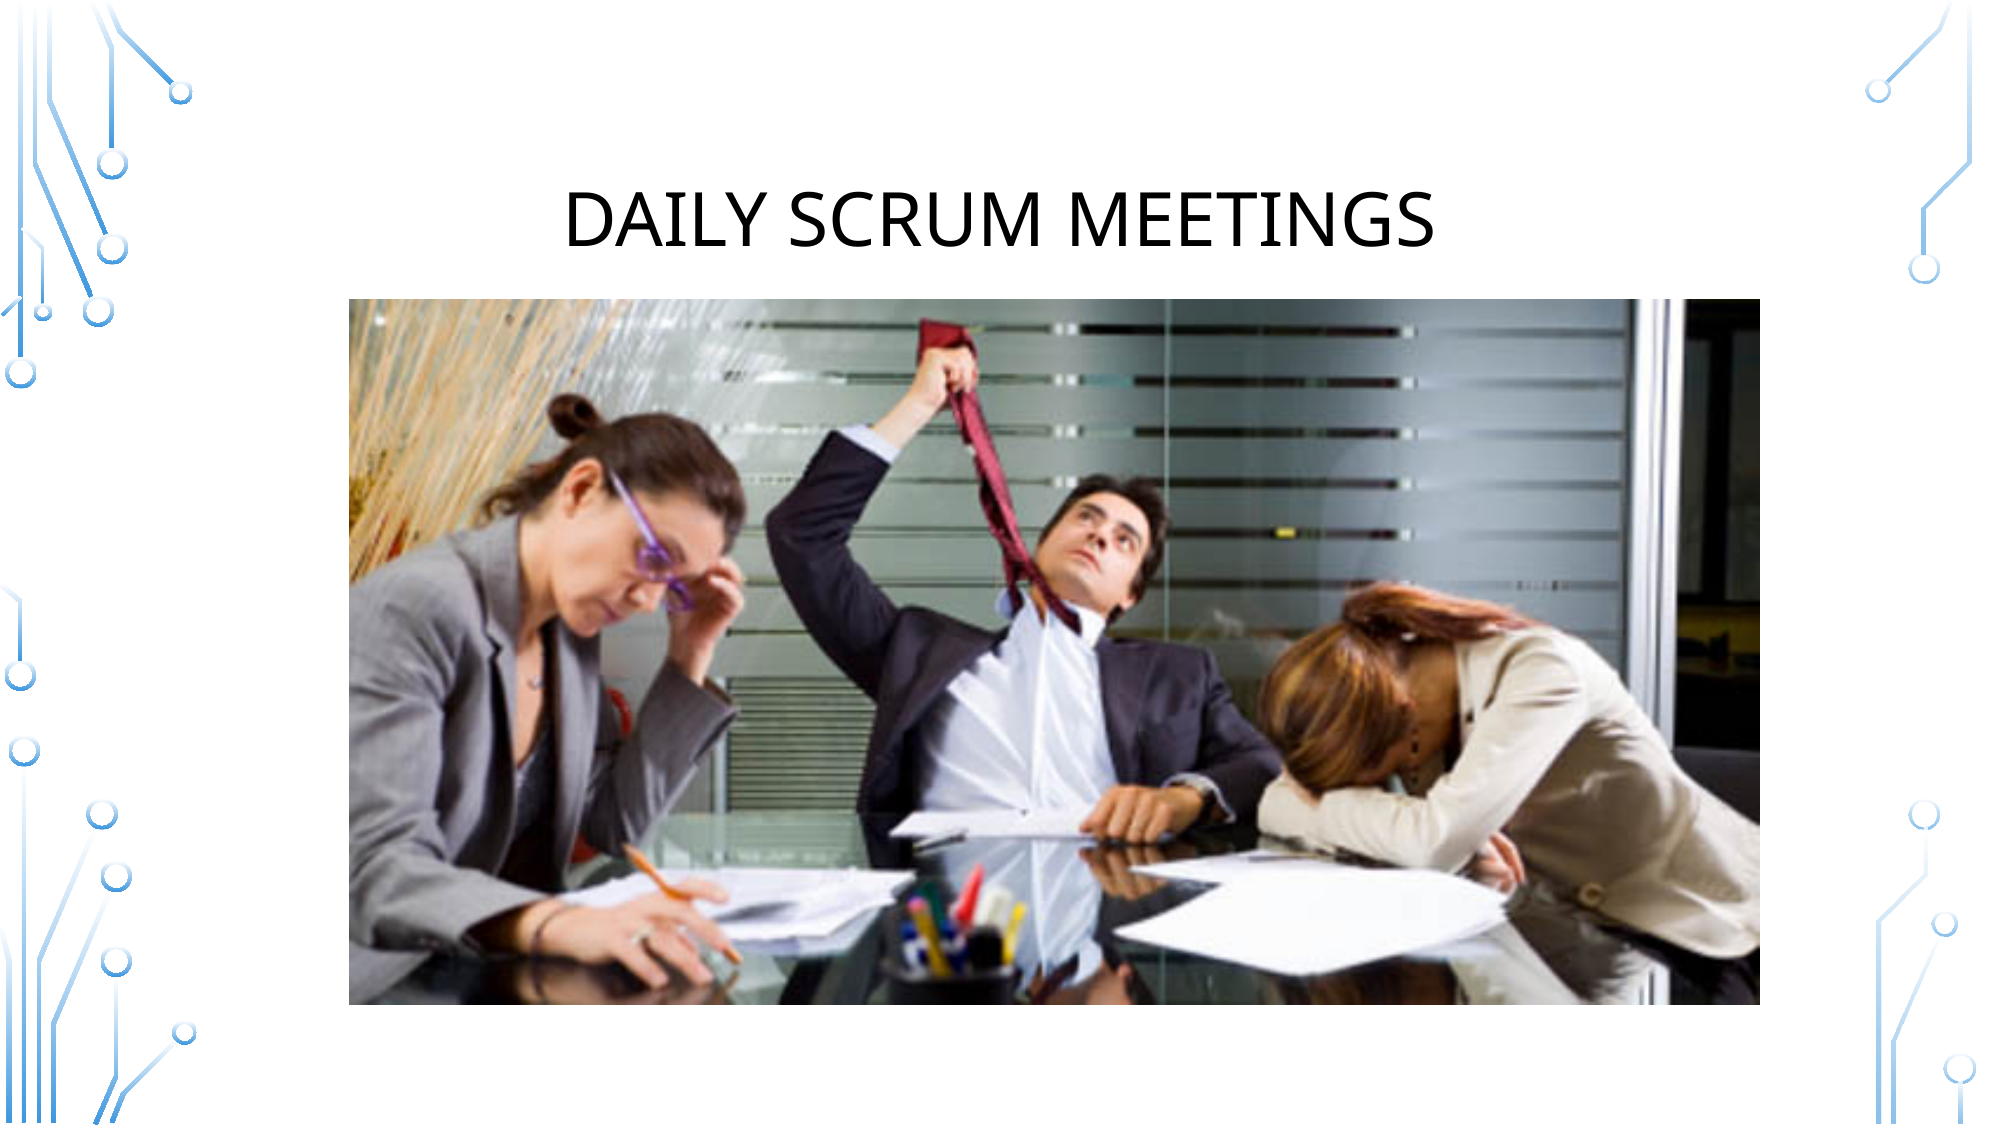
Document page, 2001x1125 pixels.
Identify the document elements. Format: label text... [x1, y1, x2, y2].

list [348, 299, 1760, 1005]
title Daily Scrum Meetings [187, 101, 1813, 344]
